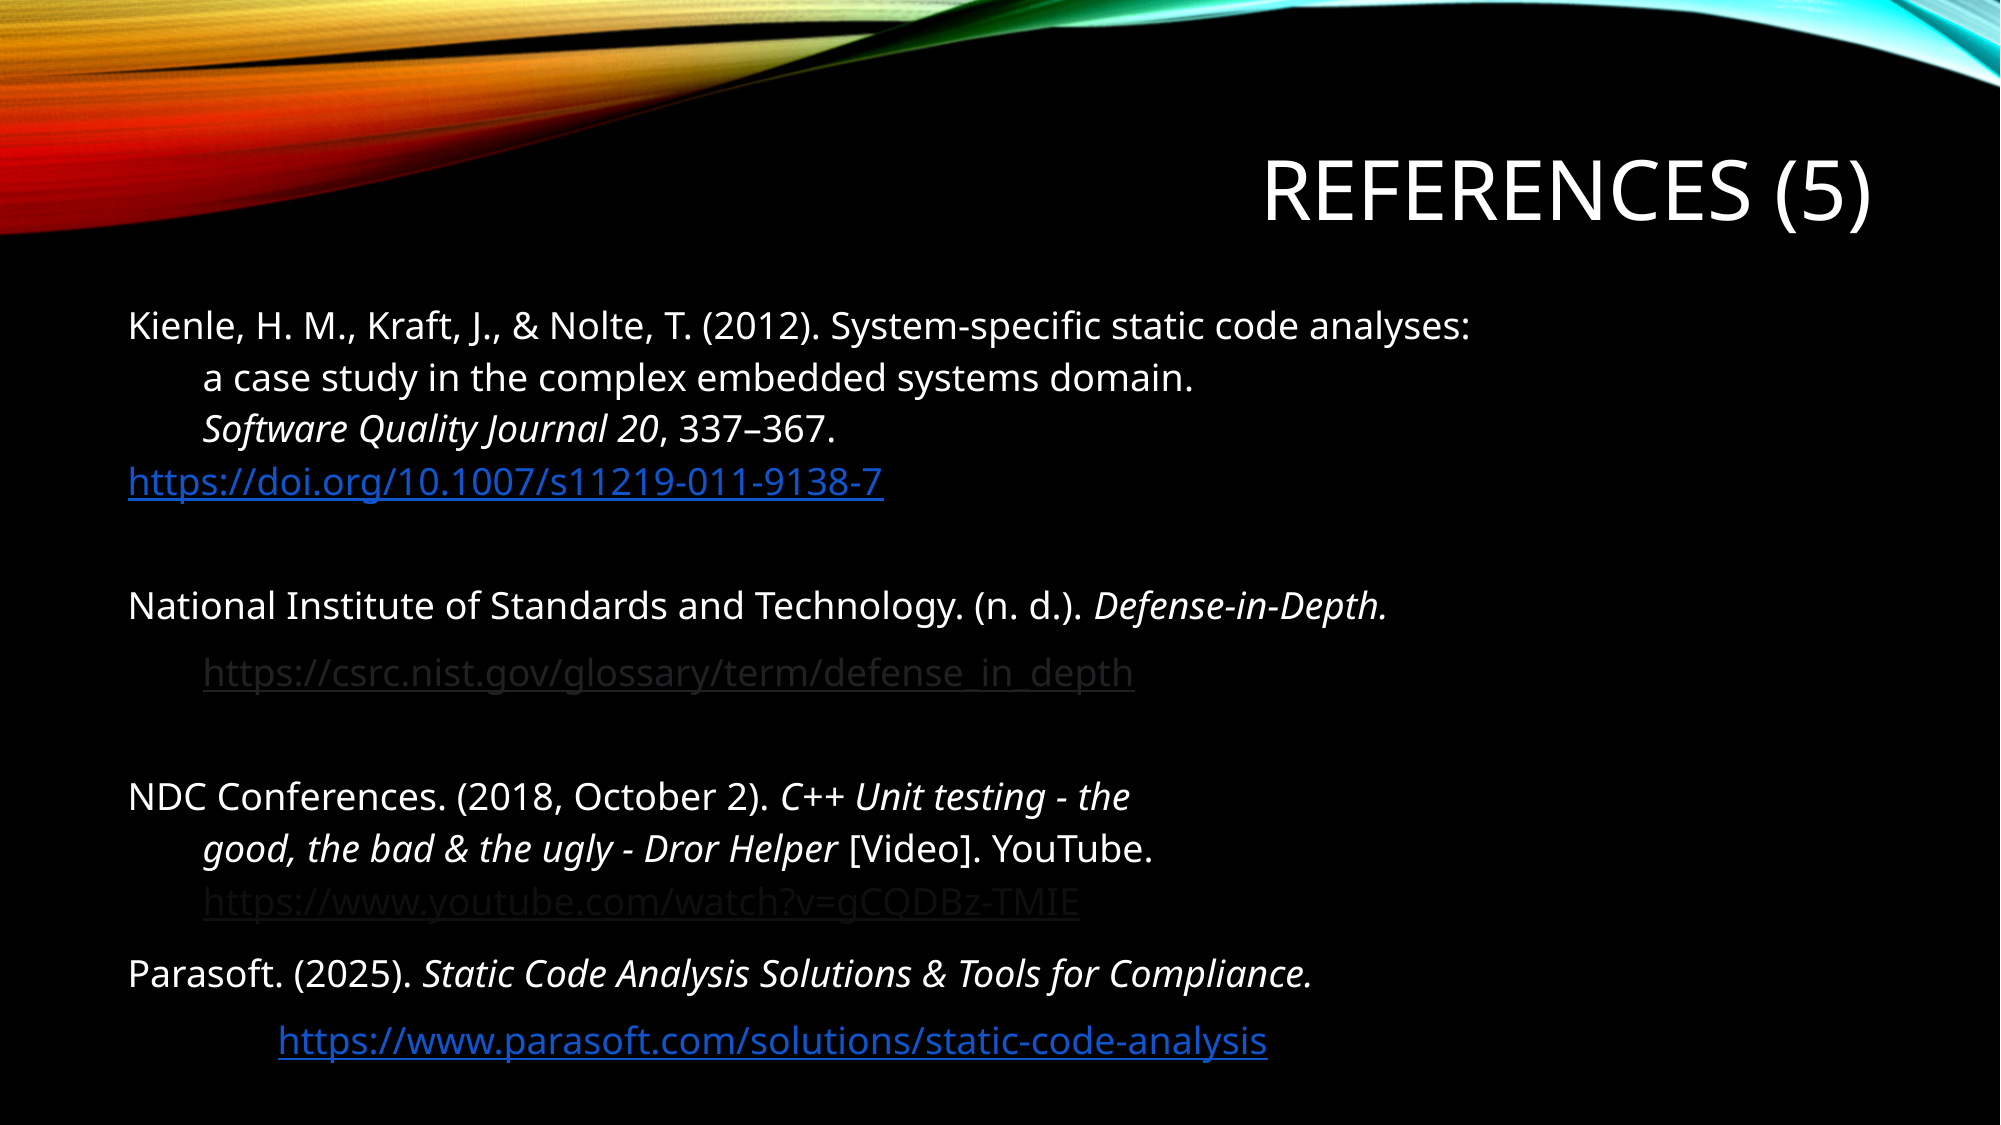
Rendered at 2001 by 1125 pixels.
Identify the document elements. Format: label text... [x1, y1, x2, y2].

list Kienle, H. M., Kraft, J., & Nolte, T. (2012). System-specific static code analyses: a case study in the complex embedded systems domain. Software Quality Journal 20, 337–367. https://doi.org/10.1007/s11219-011-9138-7 National Institute of Standards and Technology. (n. d.). Defense-in-Depth. https://csrc.nist.gov/glossary/term/defense_in_depth NDC Conferences. (2018, October 2). C++ Unit testing - the good, the bad & the ugly - Dror Helper [Video]. YouTube. https://www.youtube.com/watch?v=gCQDBz-TMIE Parasoft. (2025). Static Code Analysis Solutions & Tools for Compliance. https://www.parasoft.com/solutions/static-code-analysis [112, 287, 1888, 1035]
picture [0, 0, 2000, 237]
title REFERENCES (5) [474, 87, 1888, 287]
